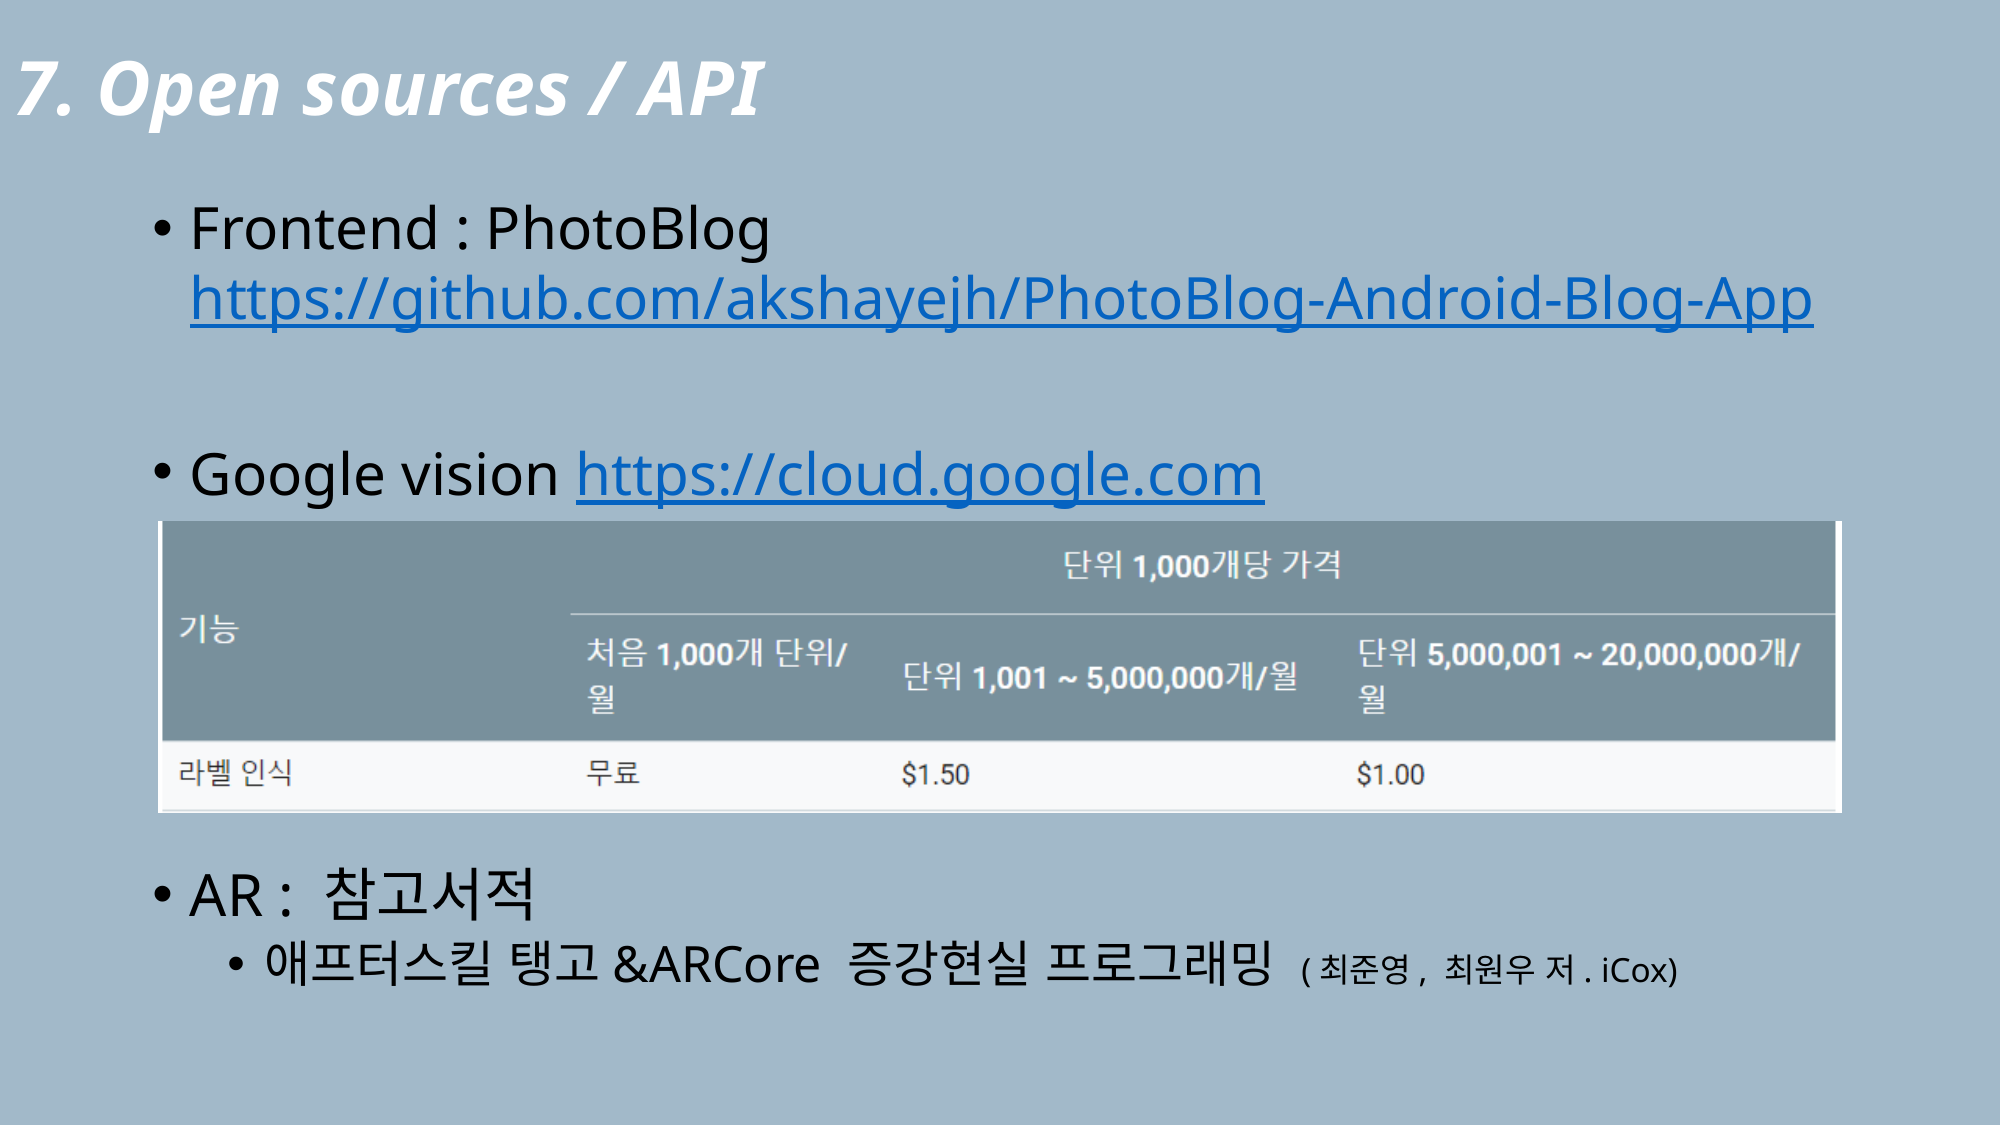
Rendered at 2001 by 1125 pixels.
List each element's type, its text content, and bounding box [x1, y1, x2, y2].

text_box 7. Open sources / API [0, 23, 922, 228]
picture [158, 521, 1842, 813]
list Frontend : PhotoBlog https://github.com/akshayejh/PhotoBlog-Android-Blog-App Google vision https://cloud.google.com AR : 참고서적 애프터스킬 탱고&ARCore 증강현실 프로그래밍 (최준영, 최원우 저. iCox) [137, 192, 1863, 906]
